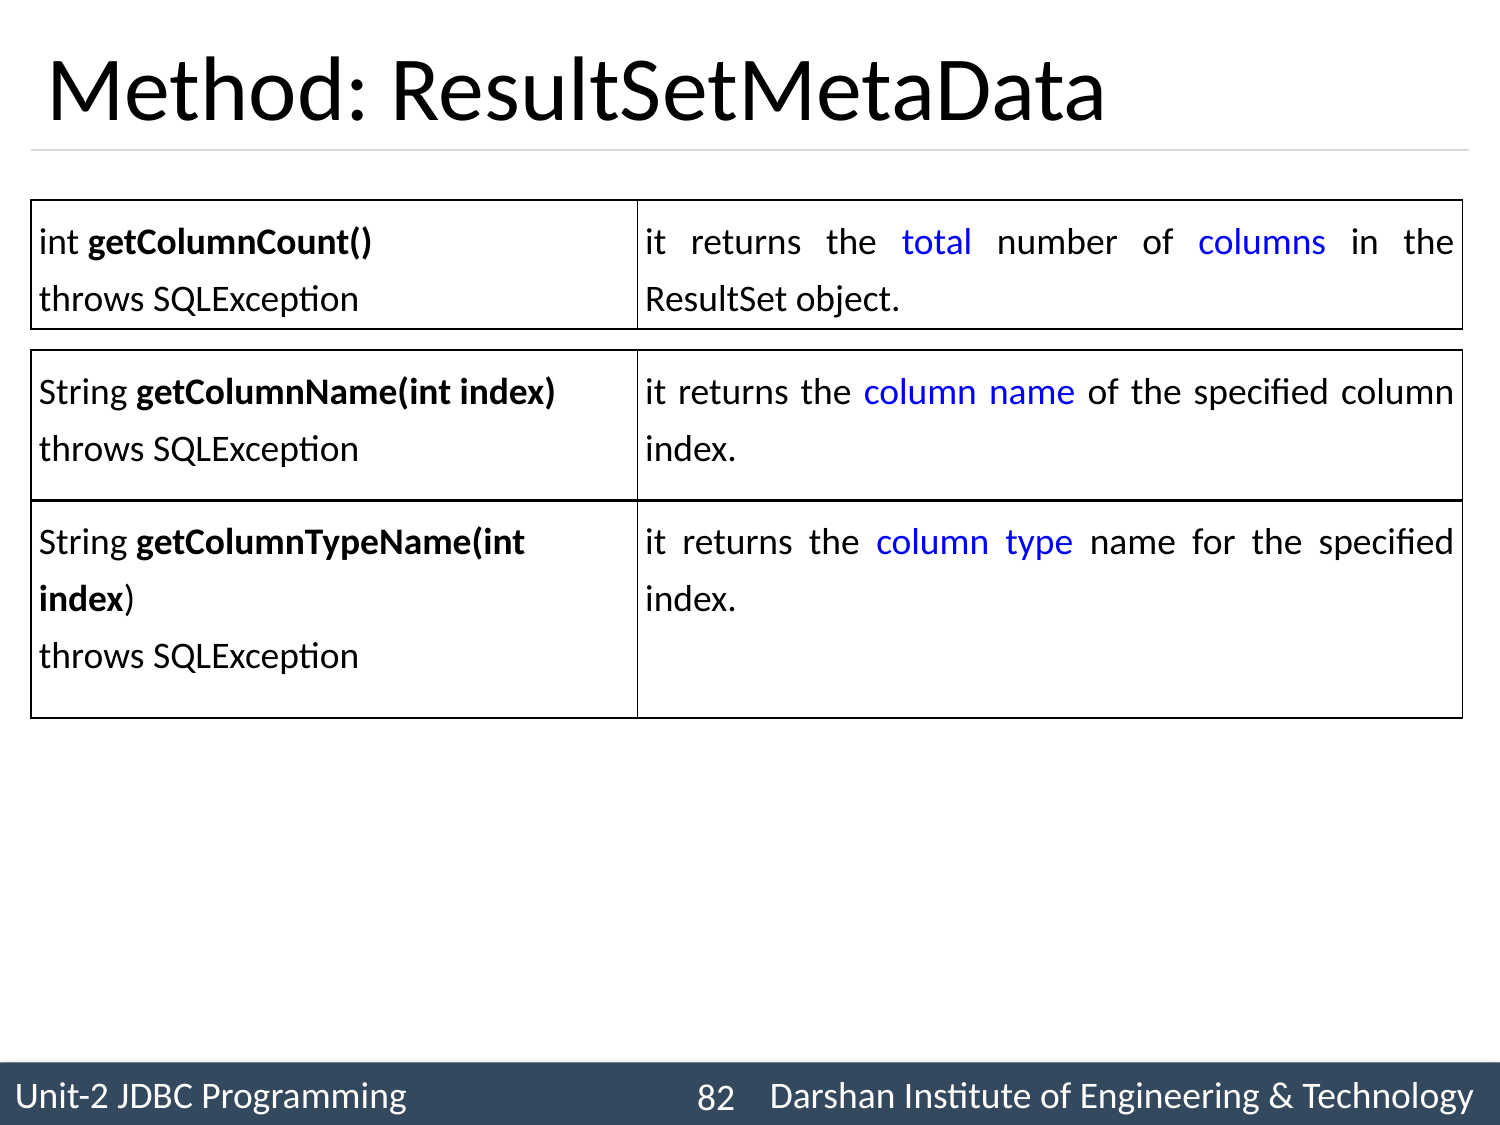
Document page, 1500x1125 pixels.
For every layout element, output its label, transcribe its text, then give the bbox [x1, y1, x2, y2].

table_header it returns the column type name for the specified index. [638, 501, 1462, 717]
table_header String getColumnName(int index) throws SQLException [32, 351, 637, 499]
text_box [31, 147, 62, 253]
table_header it returns the total number of columns in the ResultSet object. [638, 201, 1462, 328]
slide_number 82 [624, 1065, 750, 1125]
table_header it returns the column name of the specified column index. [638, 351, 1462, 499]
title Method: ResultSetMetaData [31, 17, 1469, 150]
table_header String getColumnTypeName(int index) throws SQLException [32, 501, 637, 717]
table_header int getColumnCount() throws SQLException [32, 201, 637, 328]
